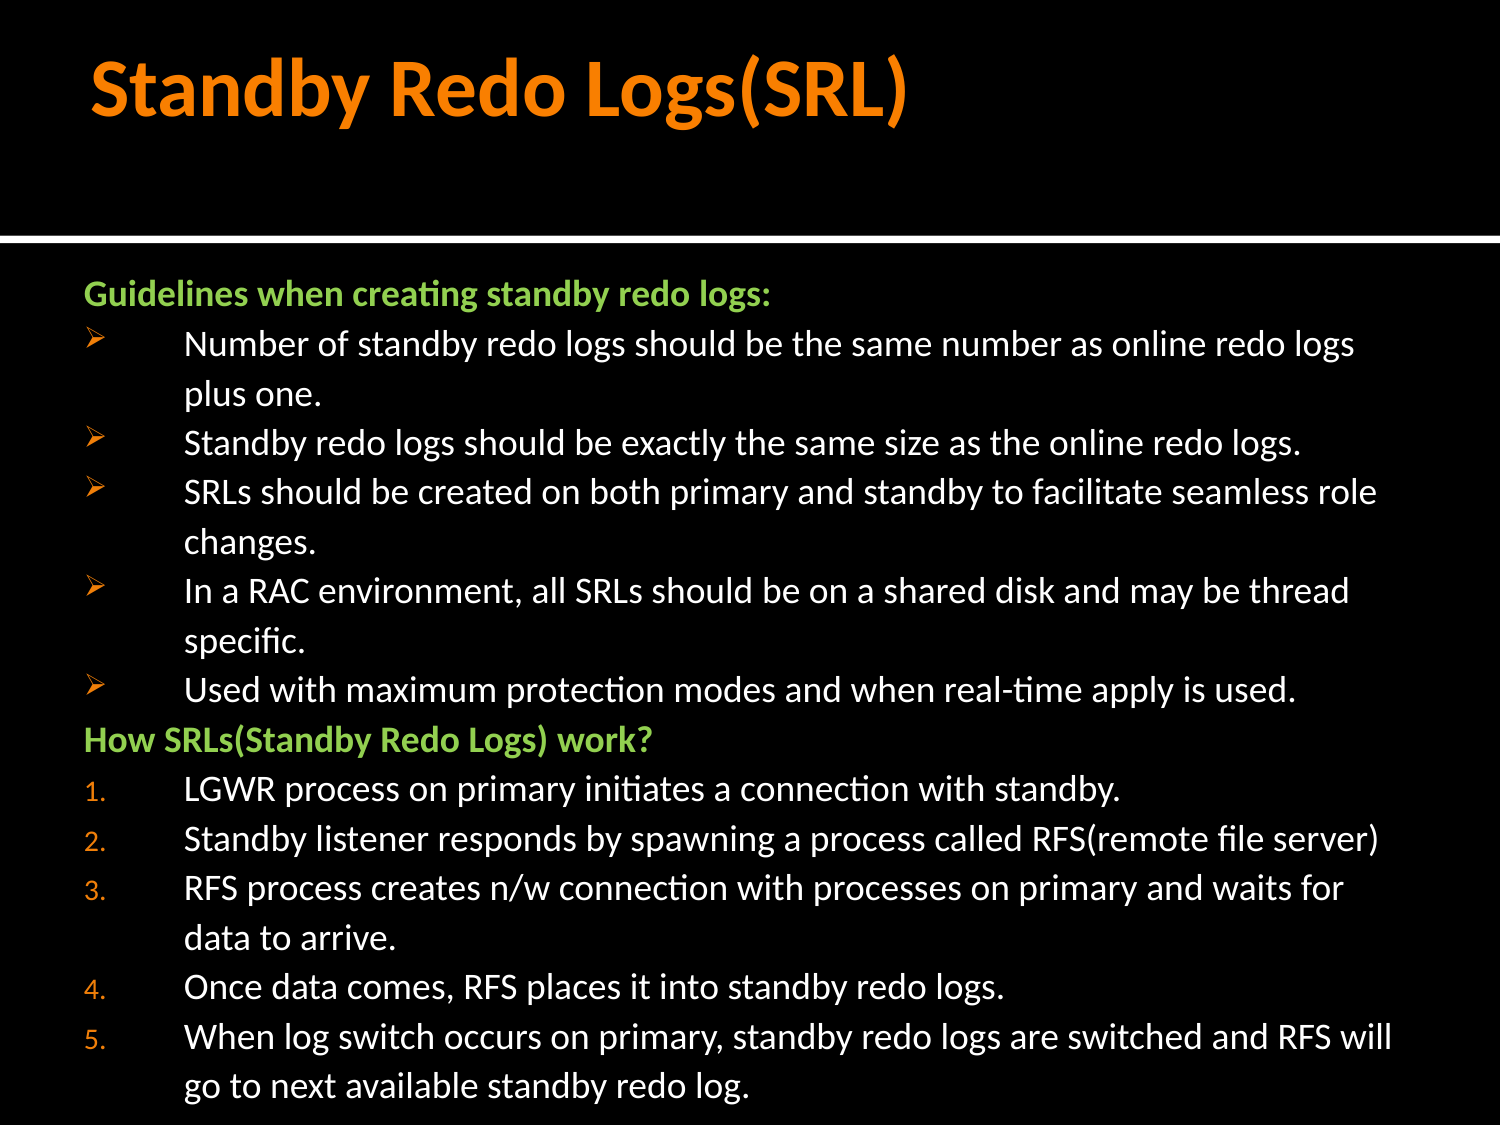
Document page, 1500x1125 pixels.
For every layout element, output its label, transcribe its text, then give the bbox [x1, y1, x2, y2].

list Guidelines when creating standby redo logs: Number of standby redo logs should be the same number as online redo logs plus one. Standby redo logs should be exactly the same size as the online redo logs. SRLs should be created on both primary and standby to facilitate seamless role changes. In a RAC environment, all SRLs should be on a shared disk and may be thread specific. Used with maximum protection modes and when real-time apply is used. How SRLs(Standby Redo Logs) work? LGWR process on primary initiates a connection with standby. Standby listener responds by spawning a process called RFS(remote file server) RFS process creates n/w connection with processes on primary and waits for data to arrive. Once data comes, RFS places it into standby redo logs. When log switch occurs on primary, standby redo logs are switched and RFS will go to next available standby redo log. [75, 249, 1413, 1100]
title Standby Redo Logs(SRL) [75, 25, 1425, 231]
